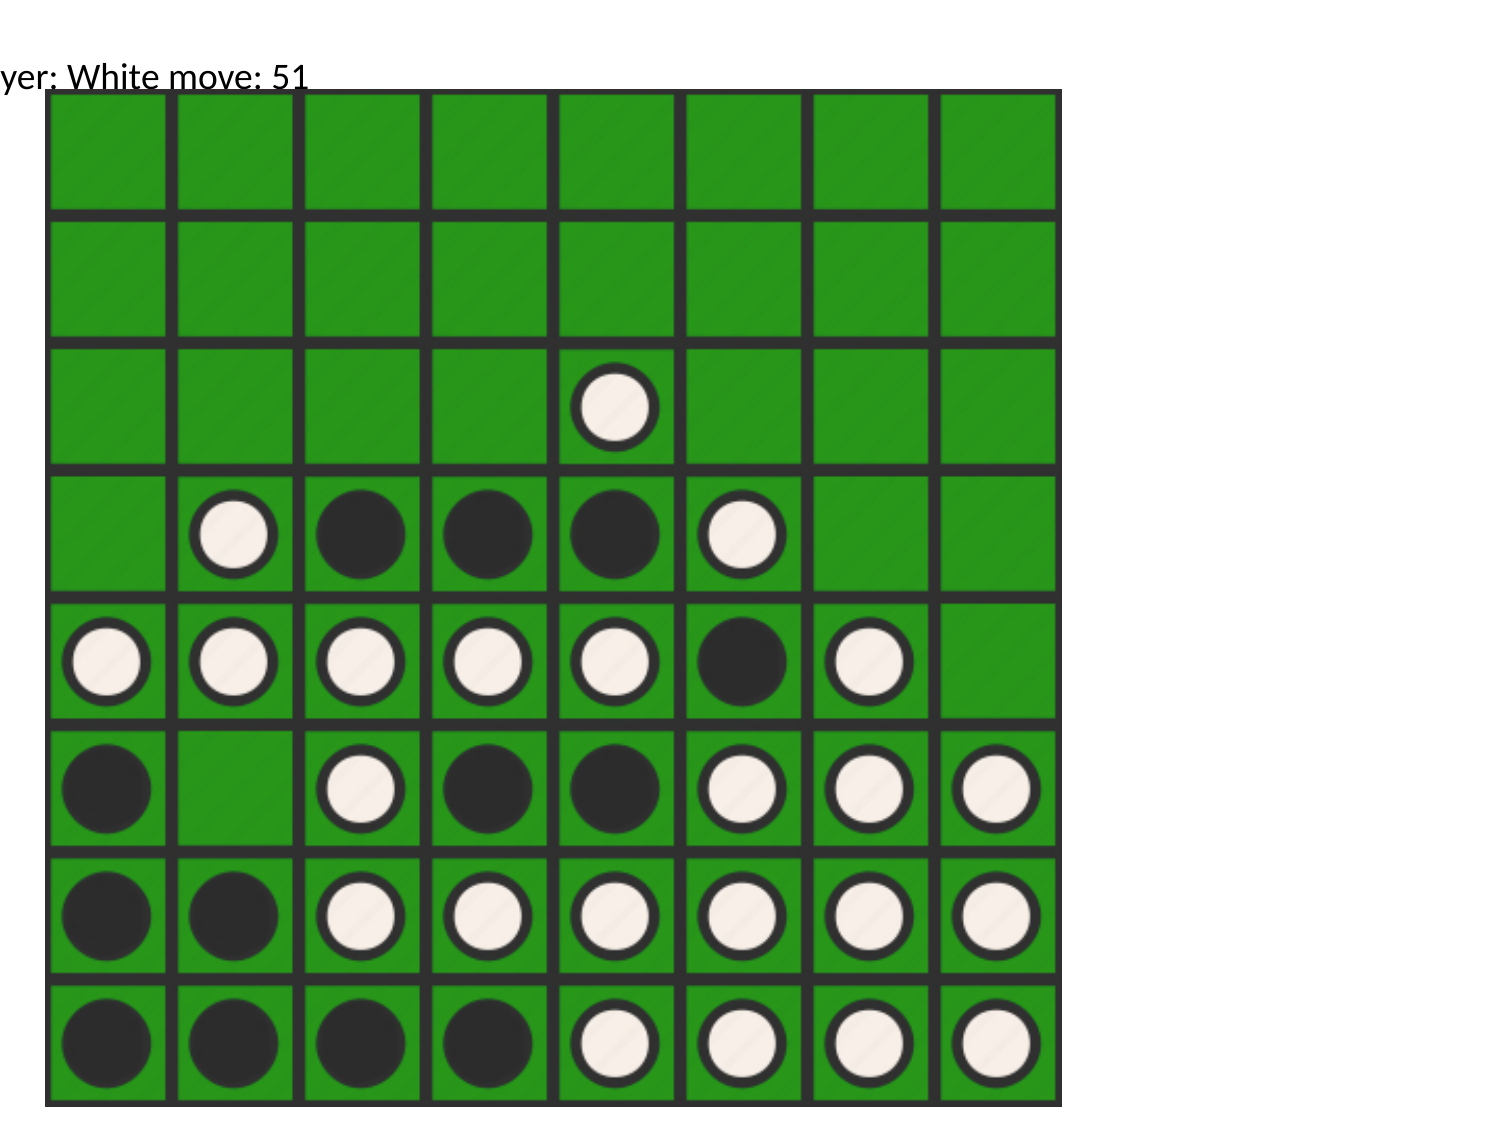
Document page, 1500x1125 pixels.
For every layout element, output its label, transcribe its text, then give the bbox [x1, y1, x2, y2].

picture [44, 89, 1062, 1107]
text_box turn: 32 player: White move: 51 [0, 44, 325, 105]
